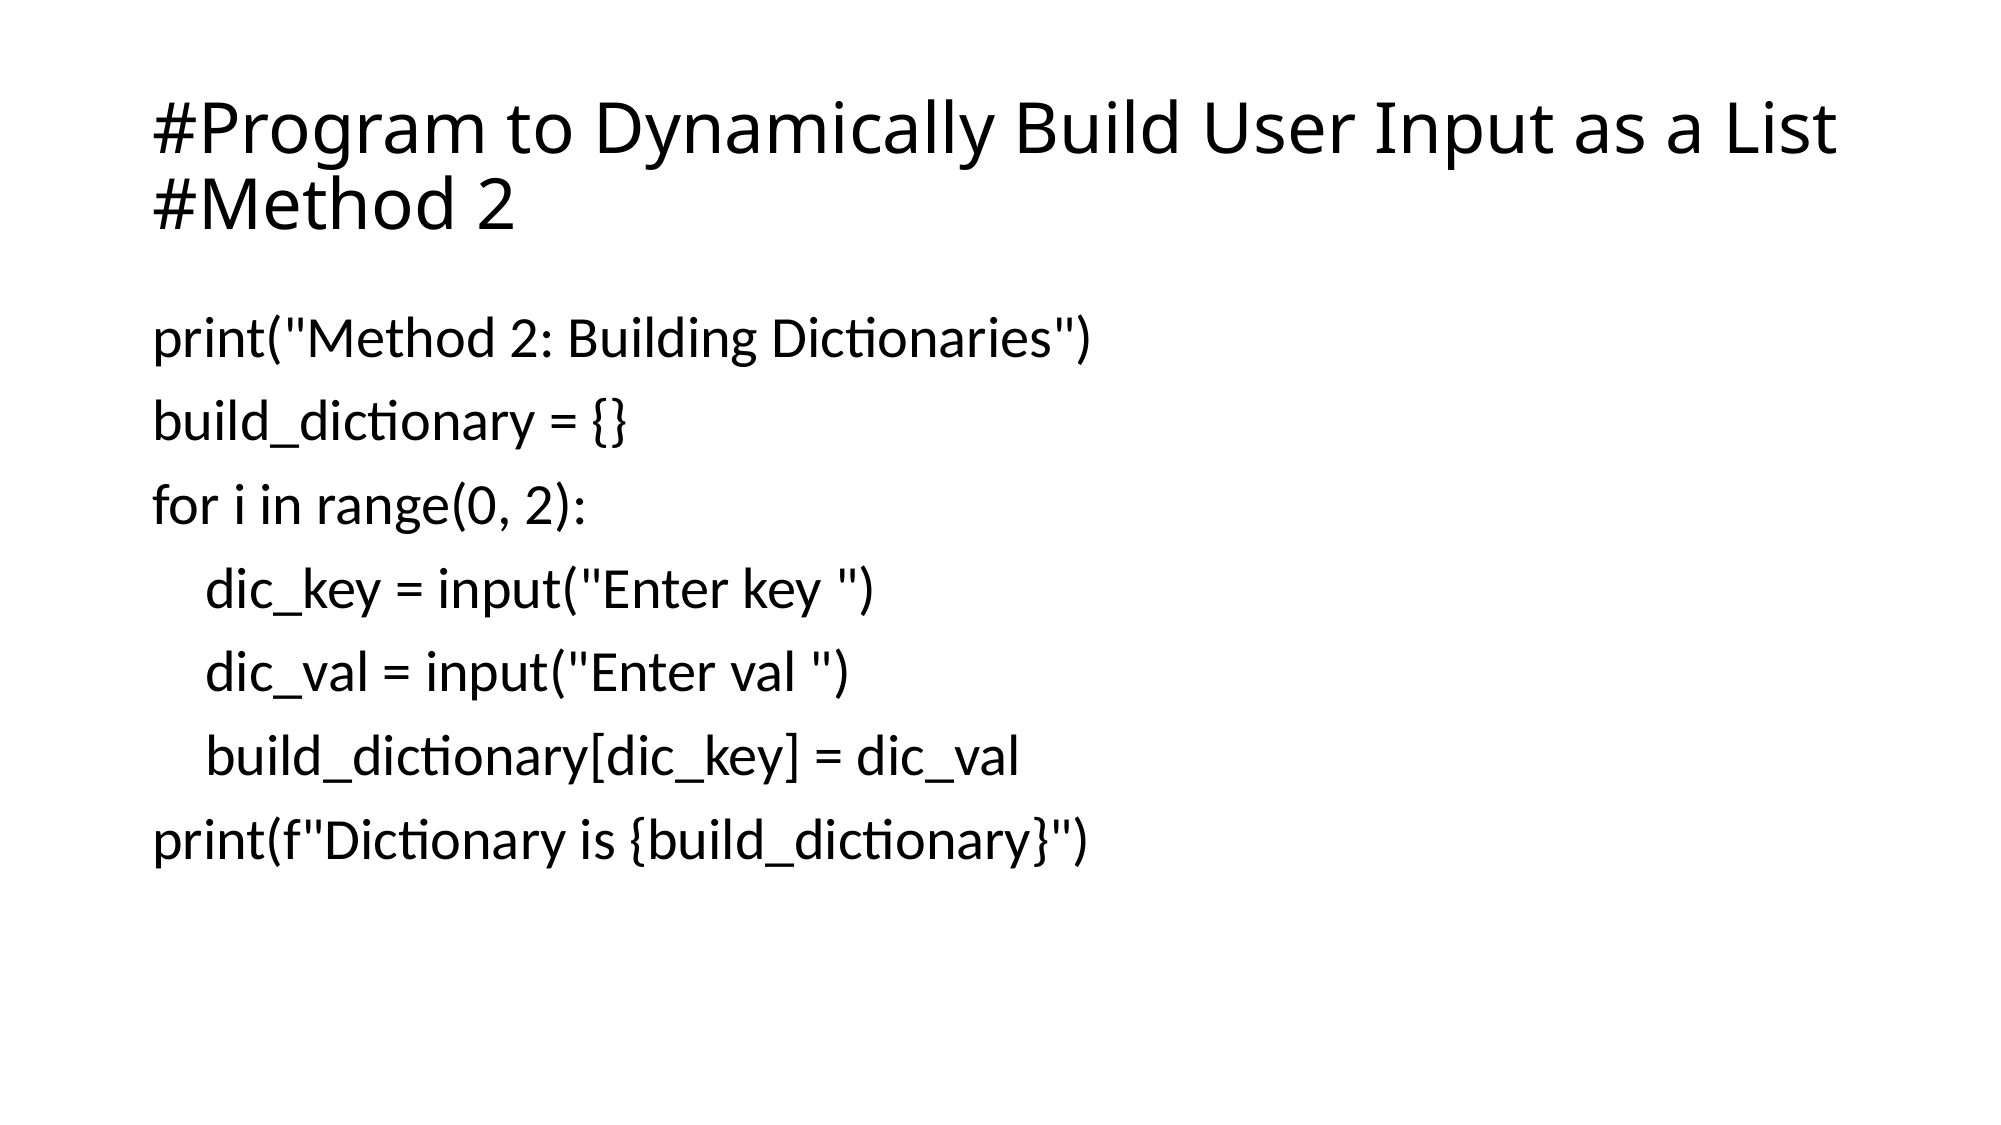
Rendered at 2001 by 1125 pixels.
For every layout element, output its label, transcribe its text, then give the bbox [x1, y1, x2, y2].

title #Program to Dynamically Build User Input as a List #Method 2 [137, 59, 1863, 278]
list print("Method 2: Building Dictionaries") build_dictionary = {} for i in range(0, 2): dic_key = input("Enter key ") dic_val = input("Enter val ") build_dictionary[dic_key] = dic_val print(f"Dictionary is {build_dictionary}") [137, 299, 1863, 1014]
